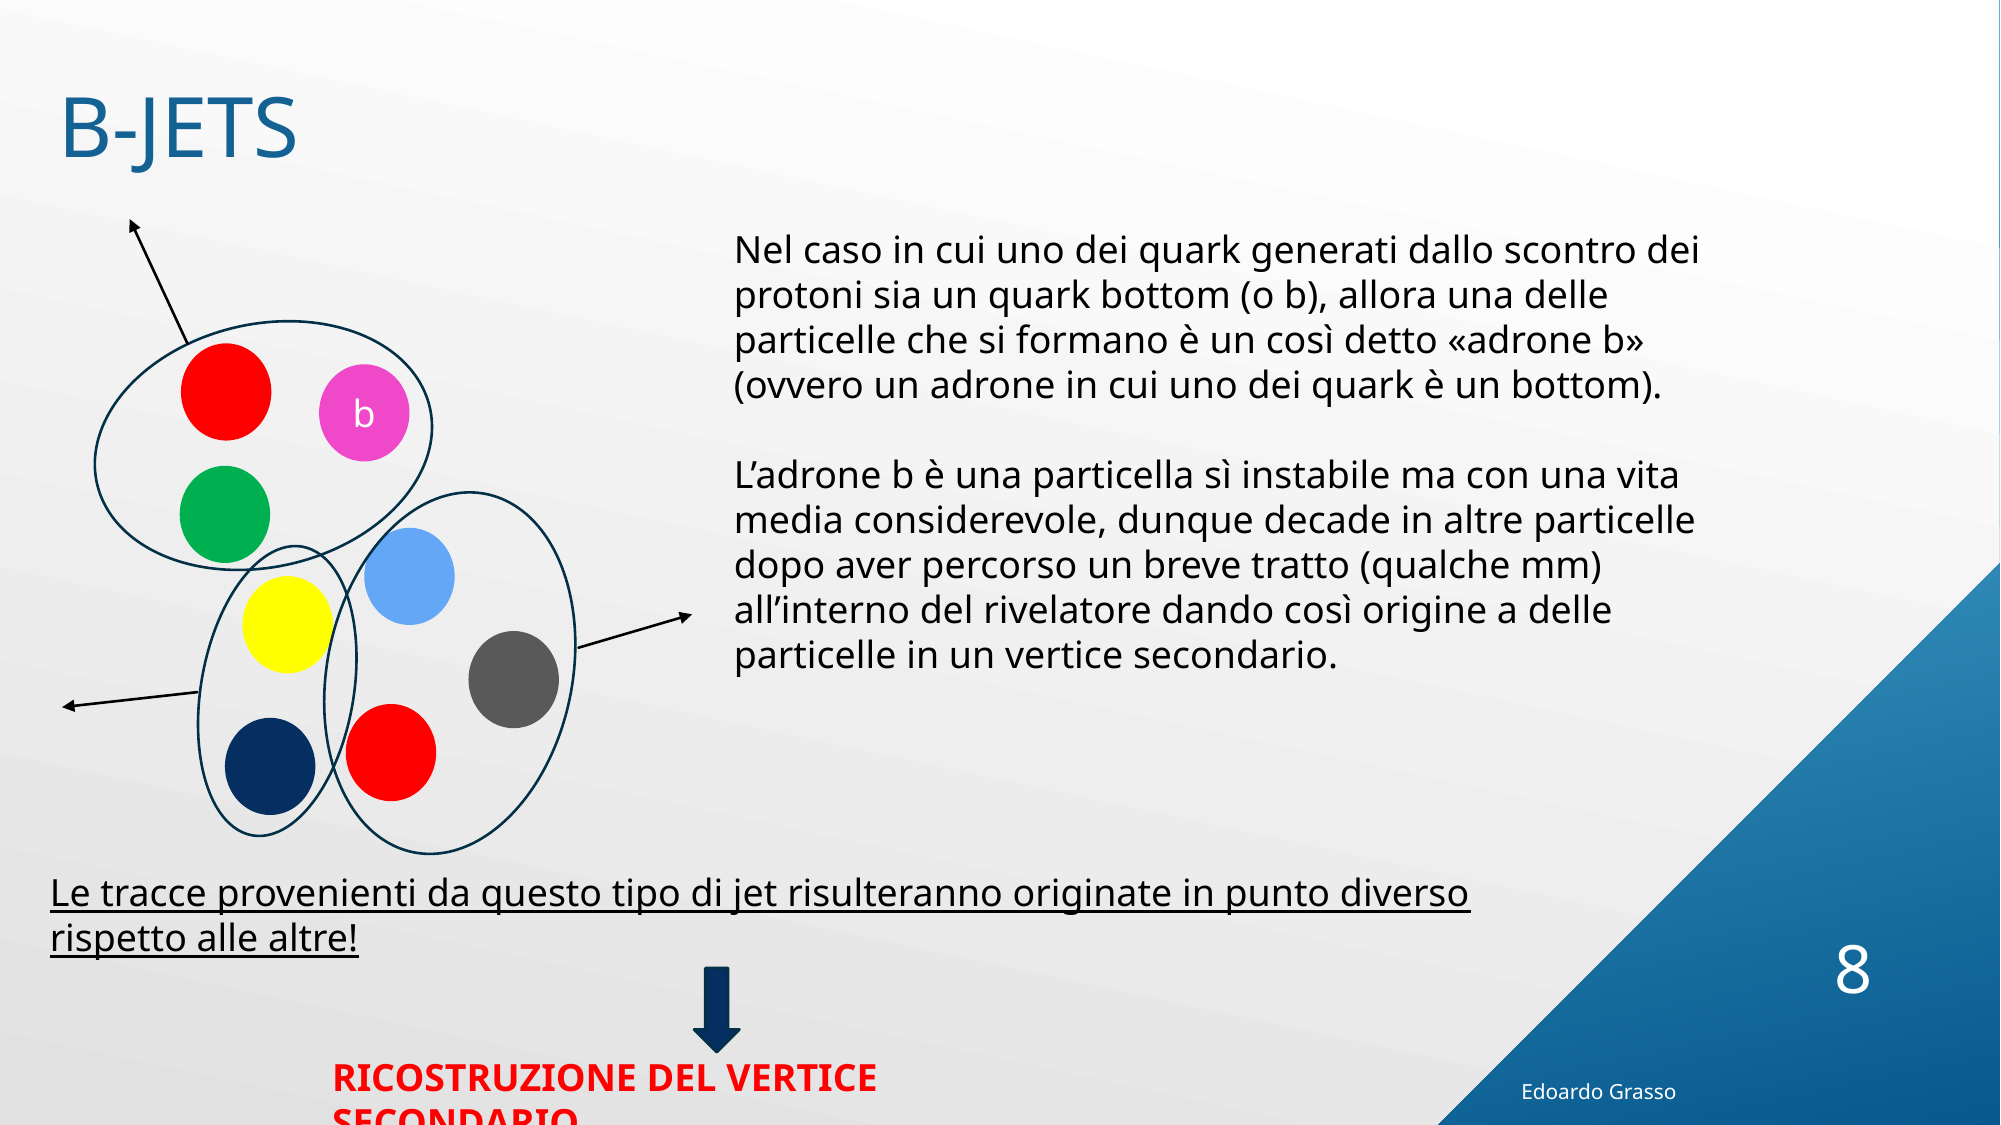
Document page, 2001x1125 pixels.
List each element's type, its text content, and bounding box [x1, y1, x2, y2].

text_box Edoardo Grasso [1506, 1070, 1700, 1117]
slide_number 8 [1700, 915, 1888, 1025]
text_box [0, 0, 2000, 1125]
text_box RICOSTRUZIONE DEL VERTICE SECONDARIO [317, 1046, 1117, 1125]
text_box Le tracce provenienti da questo tipo di jet risulteranno originate in punto diverso rispetto alle altre! [35, 861, 1486, 967]
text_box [61, 218, 693, 857]
text_box Nel caso in cui uno dei quark generati dallo scontro dei protoni sia un quark bottom (o b), allora una delle particelle che si formano è un così detto «adrone b» (ovvero un adrone in cui uno dei quark è un bottom). L’adrone b è una particella sì instabile ma con una vita media considerevole, dunque decade in altre particelle dopo aver percorso un breve tratto (qualche mm) all’interno del rivelatore dando così origine a delle particelle in un vertice secondario. [719, 219, 1786, 684]
text_box [692, 966, 741, 1046]
text_box B-jets [43, 0, 1444, 248]
text_box [1440, 565, 2000, 1125]
